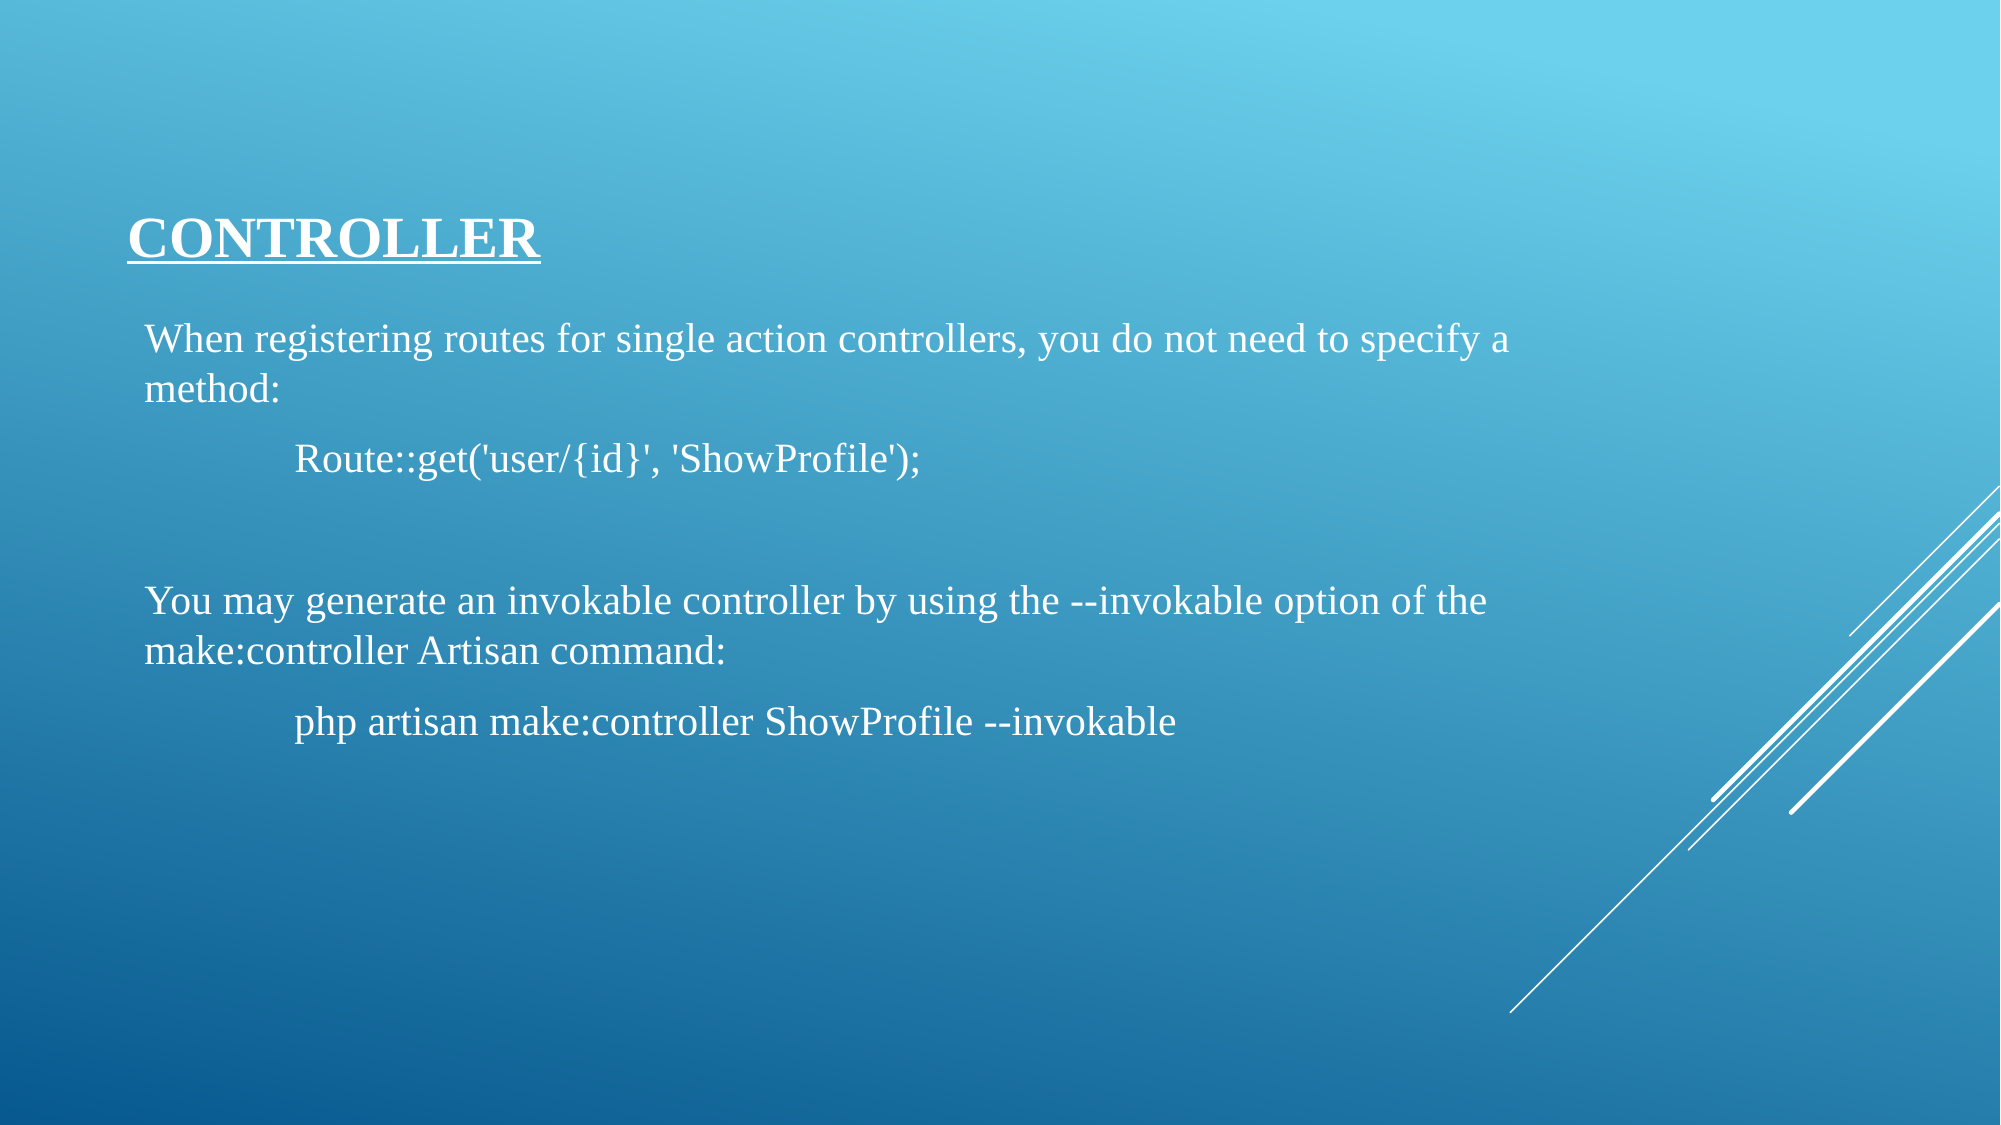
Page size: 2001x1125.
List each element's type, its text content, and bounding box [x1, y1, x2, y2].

title controller [112, 181, 1513, 278]
list When registering routes for single action controllers, you do not need to specify a method: Route::get('user/{id}', 'ShowProfile'); You may generate an invokable controller by using the --invokable option of the make:controller Artisan command: php artisan make:controller ShowProfile --invokable [129, 302, 1530, 988]
